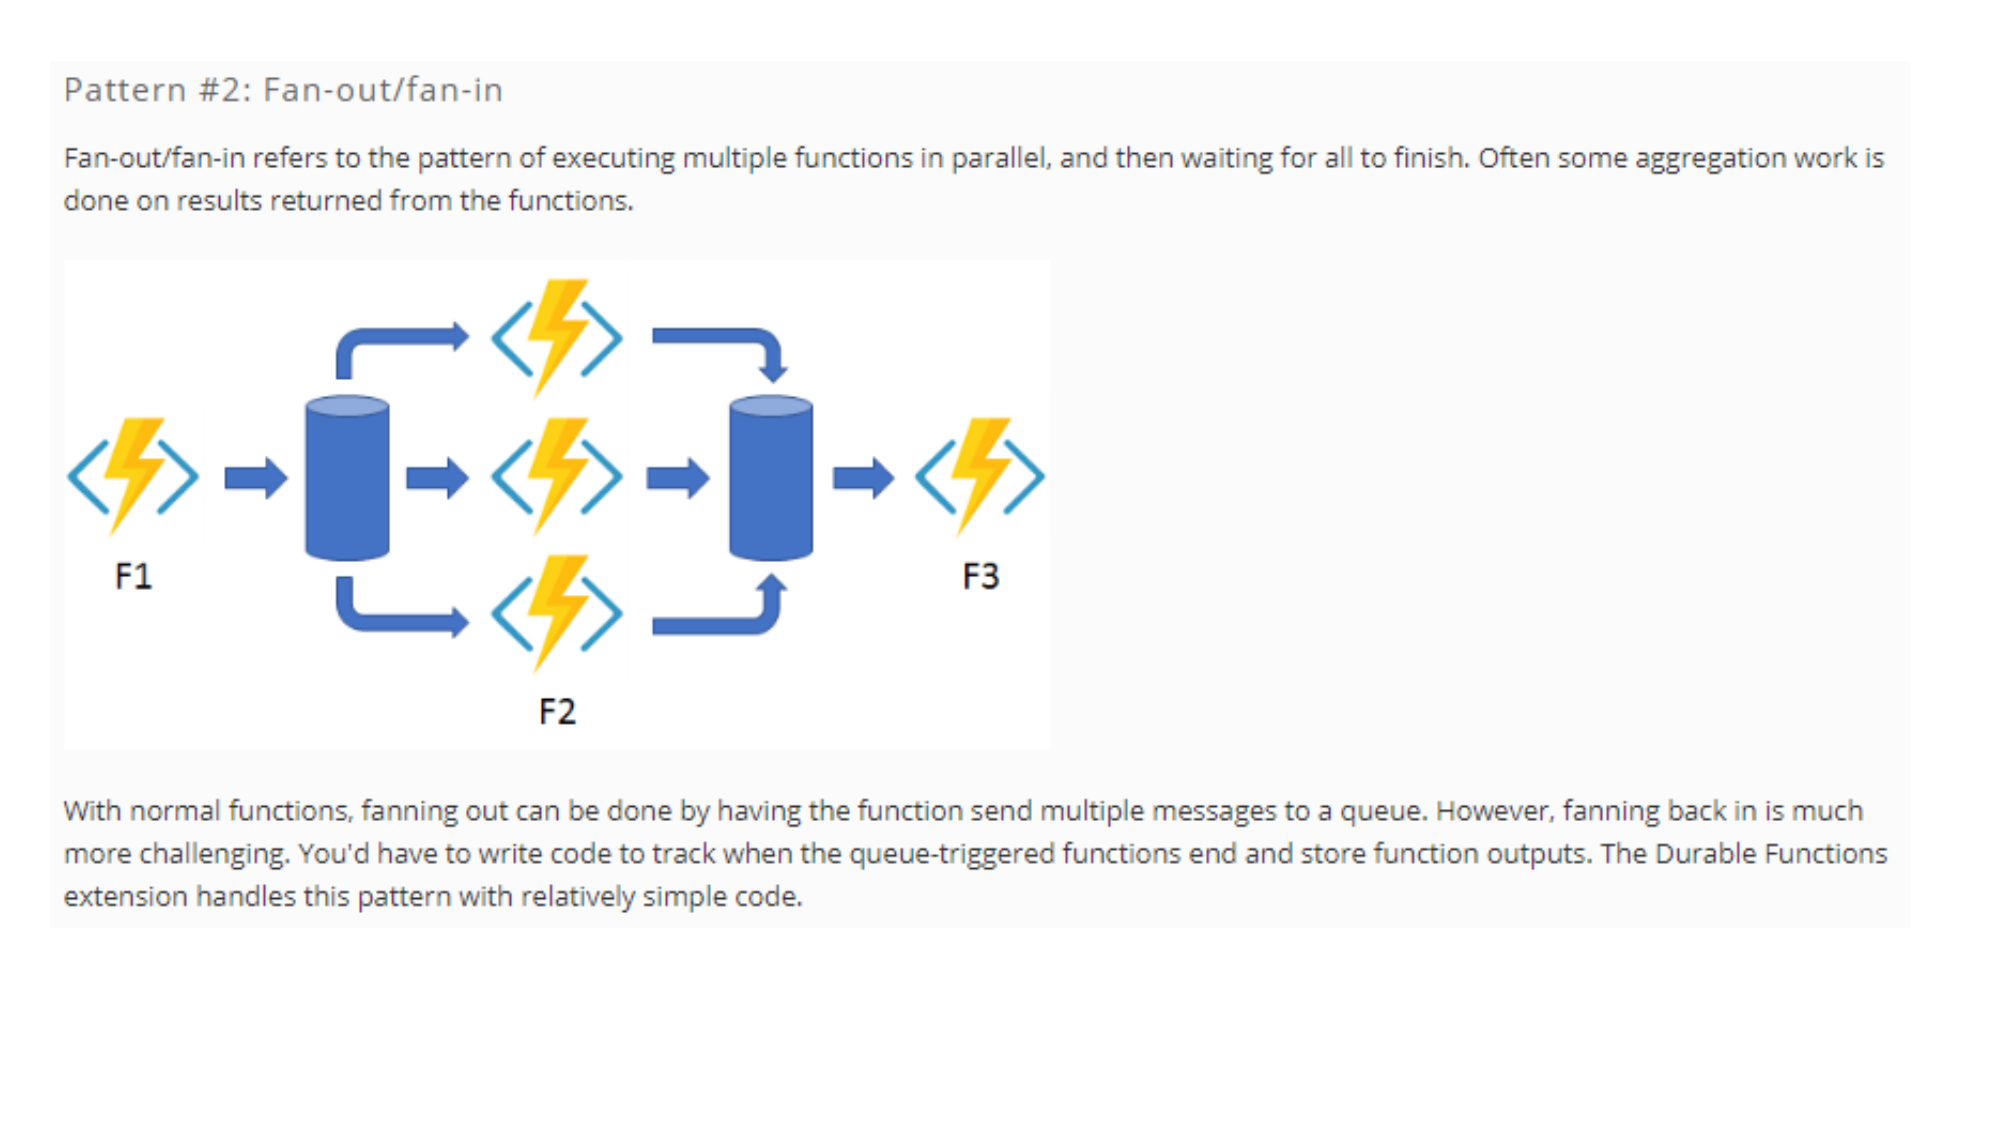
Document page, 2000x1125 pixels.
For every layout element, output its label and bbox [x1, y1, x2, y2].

picture [49, 61, 1911, 929]
